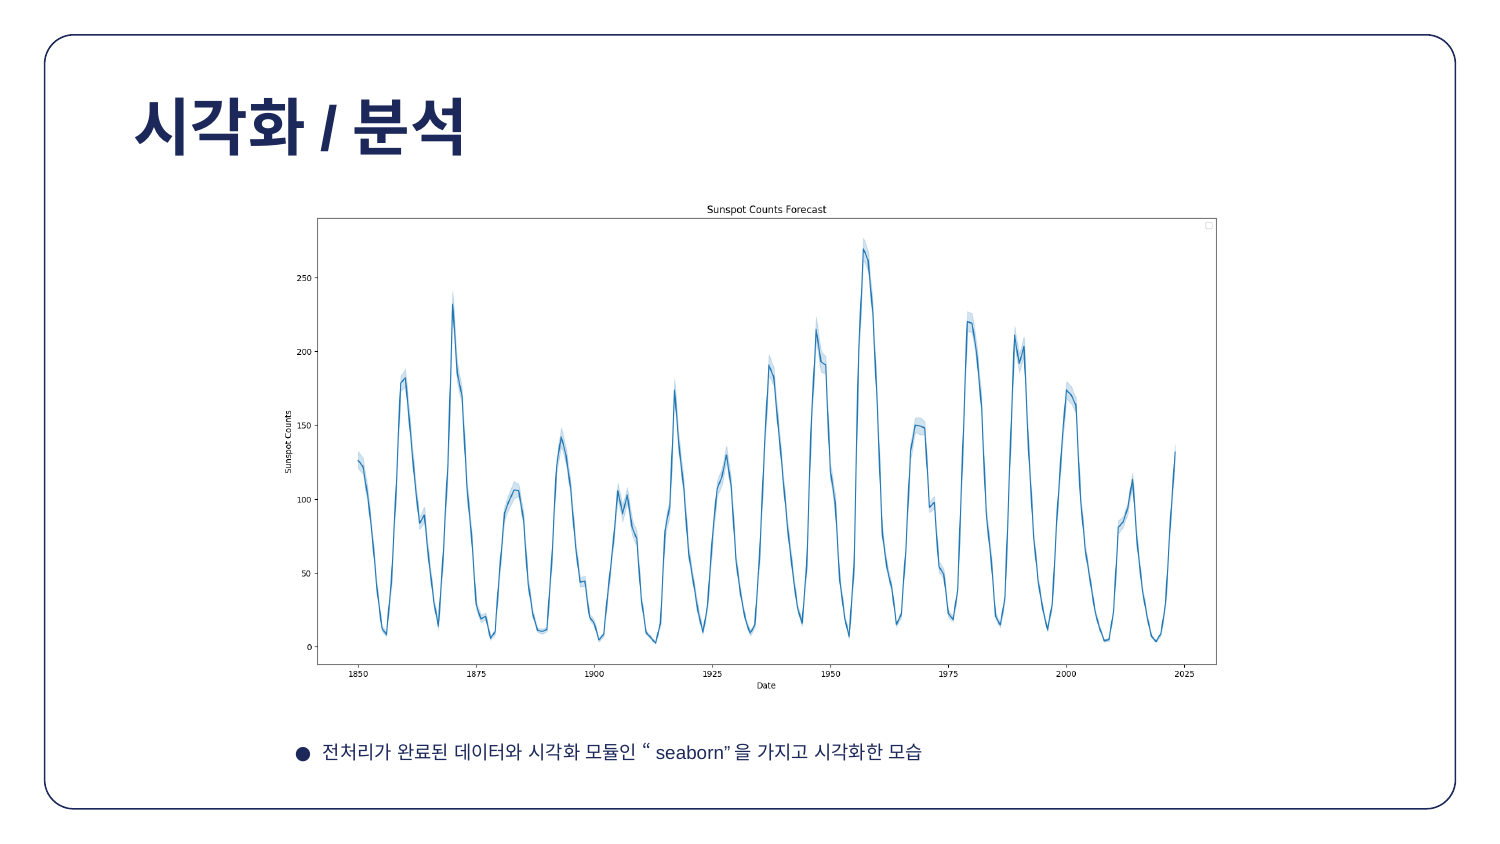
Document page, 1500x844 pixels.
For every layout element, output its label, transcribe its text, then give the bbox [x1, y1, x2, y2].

picture [279, 199, 1221, 696]
title 시각화/분석 [118, 72, 1382, 167]
subtitle 전처리가 완료된 데이터와 시각화 모듈인 “seaborn”을 가지고 시각화한 모습 [279, 726, 1258, 776]
